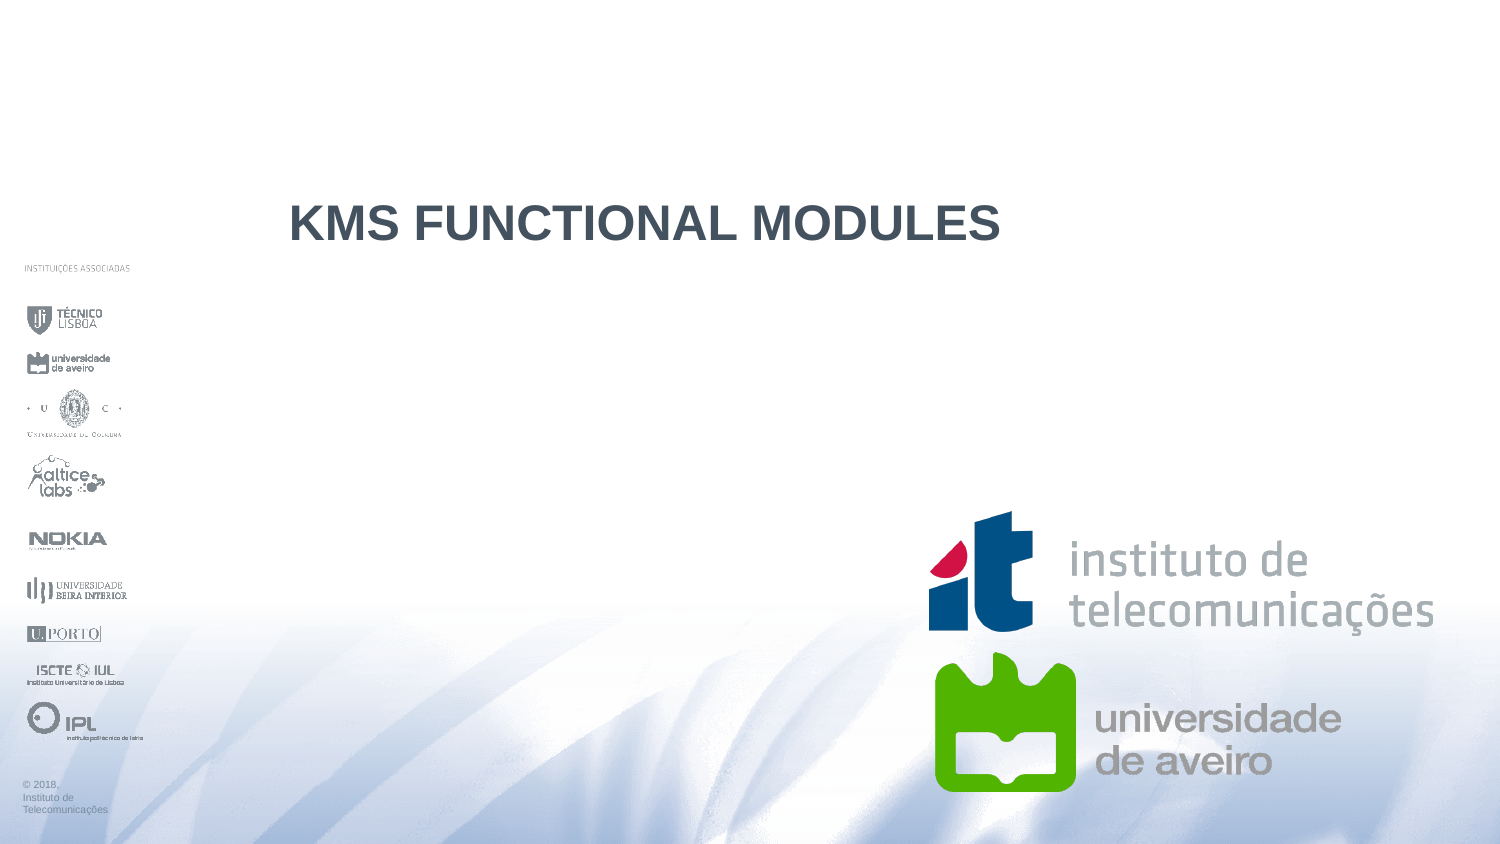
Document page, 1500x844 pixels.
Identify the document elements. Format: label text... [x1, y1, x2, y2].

picture [0, 294, 1500, 844]
title KMS FUNCTIONAL MODULES [277, 63, 1360, 262]
picture [24, 263, 130, 274]
